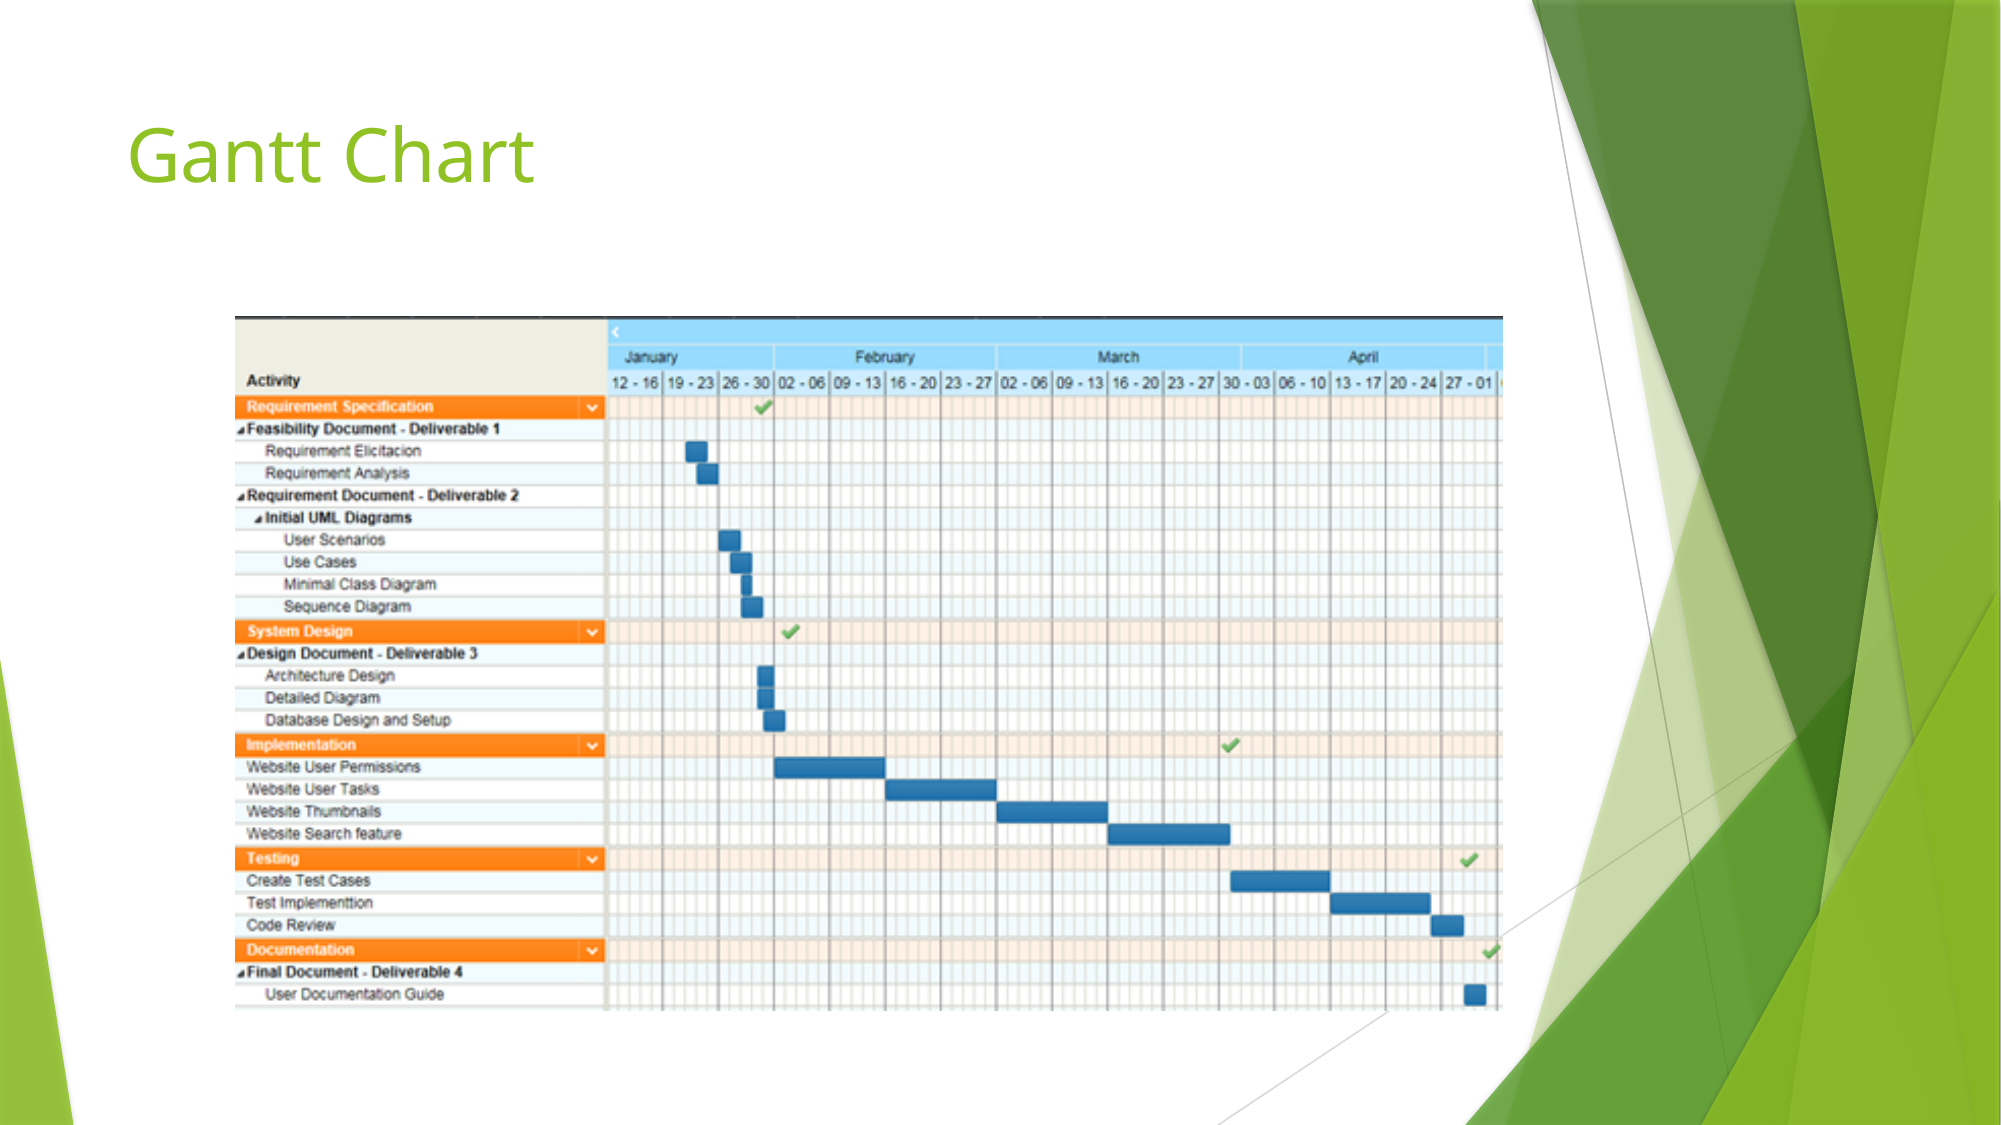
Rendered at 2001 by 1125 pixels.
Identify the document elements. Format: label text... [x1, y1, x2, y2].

title Gantt Chart [111, 99, 1522, 317]
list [235, 316, 1503, 1012]
